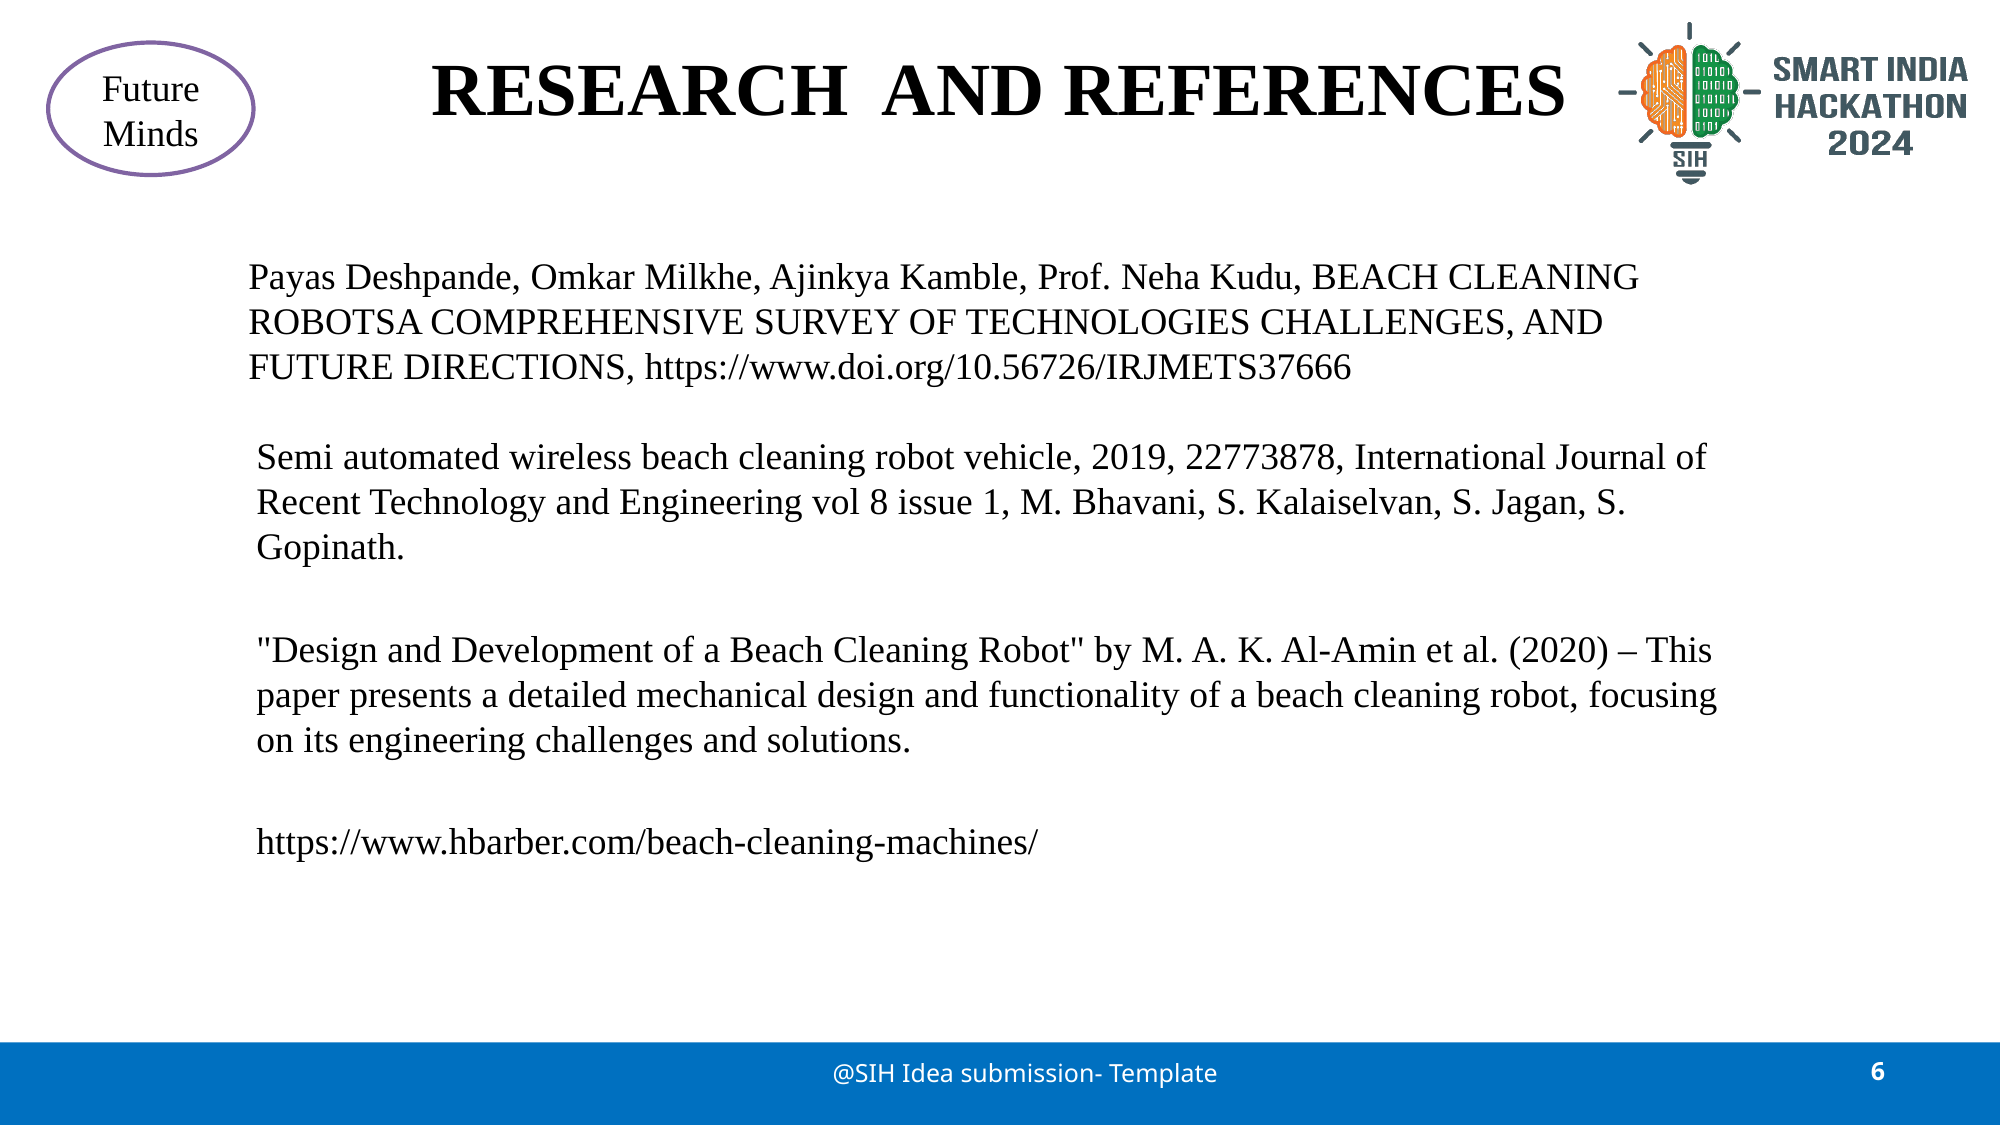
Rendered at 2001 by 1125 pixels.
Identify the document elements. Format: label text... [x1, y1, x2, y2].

text_box "Design and Development of a Beach Cleaning Robot" by M. A. K. Al-Amin et al. (2020) – This paper presents a detailed mechanical design and functionality of a beach cleaning robot, focusing on its engineering challenges and solutions. [241, 609, 1781, 775]
text_box [0, 1042, 2000, 1125]
text_box Payas Deshpande, Omkar Milkhe, Ajinkya Kamble, Prof. Neha Kudu, BEACH CLEANING ROBOTSA COMPREHENSIVE SURVEY OF TECHNOLOGIES CHALLENGES, AND FUTURE DIRECTIONS, https://www.doi.org/10.56726/IRJMETS37666 [233, 237, 1667, 403]
text_box https://www.hbarber.com/beach-cleaning-machines/ [241, 802, 1242, 878]
picture [1607, 13, 1977, 202]
title RESEARCH AND REFERENCES [99, 0, 1901, 180]
slide_number 6 [1433, 1042, 1900, 1103]
footer @SIH Idea submission- Template [762, 1042, 1289, 1103]
text_box Semi automated wireless beach cleaning robot vehicle, 2019, 22773878, International Journal of Recent Technology and Engineering vol 8 issue 1, M. Bhavani, S. Kalaiselvan, S. Jagan, S. Gopinath. [241, 416, 1781, 582]
text_box Future Minds [48, 42, 254, 176]
